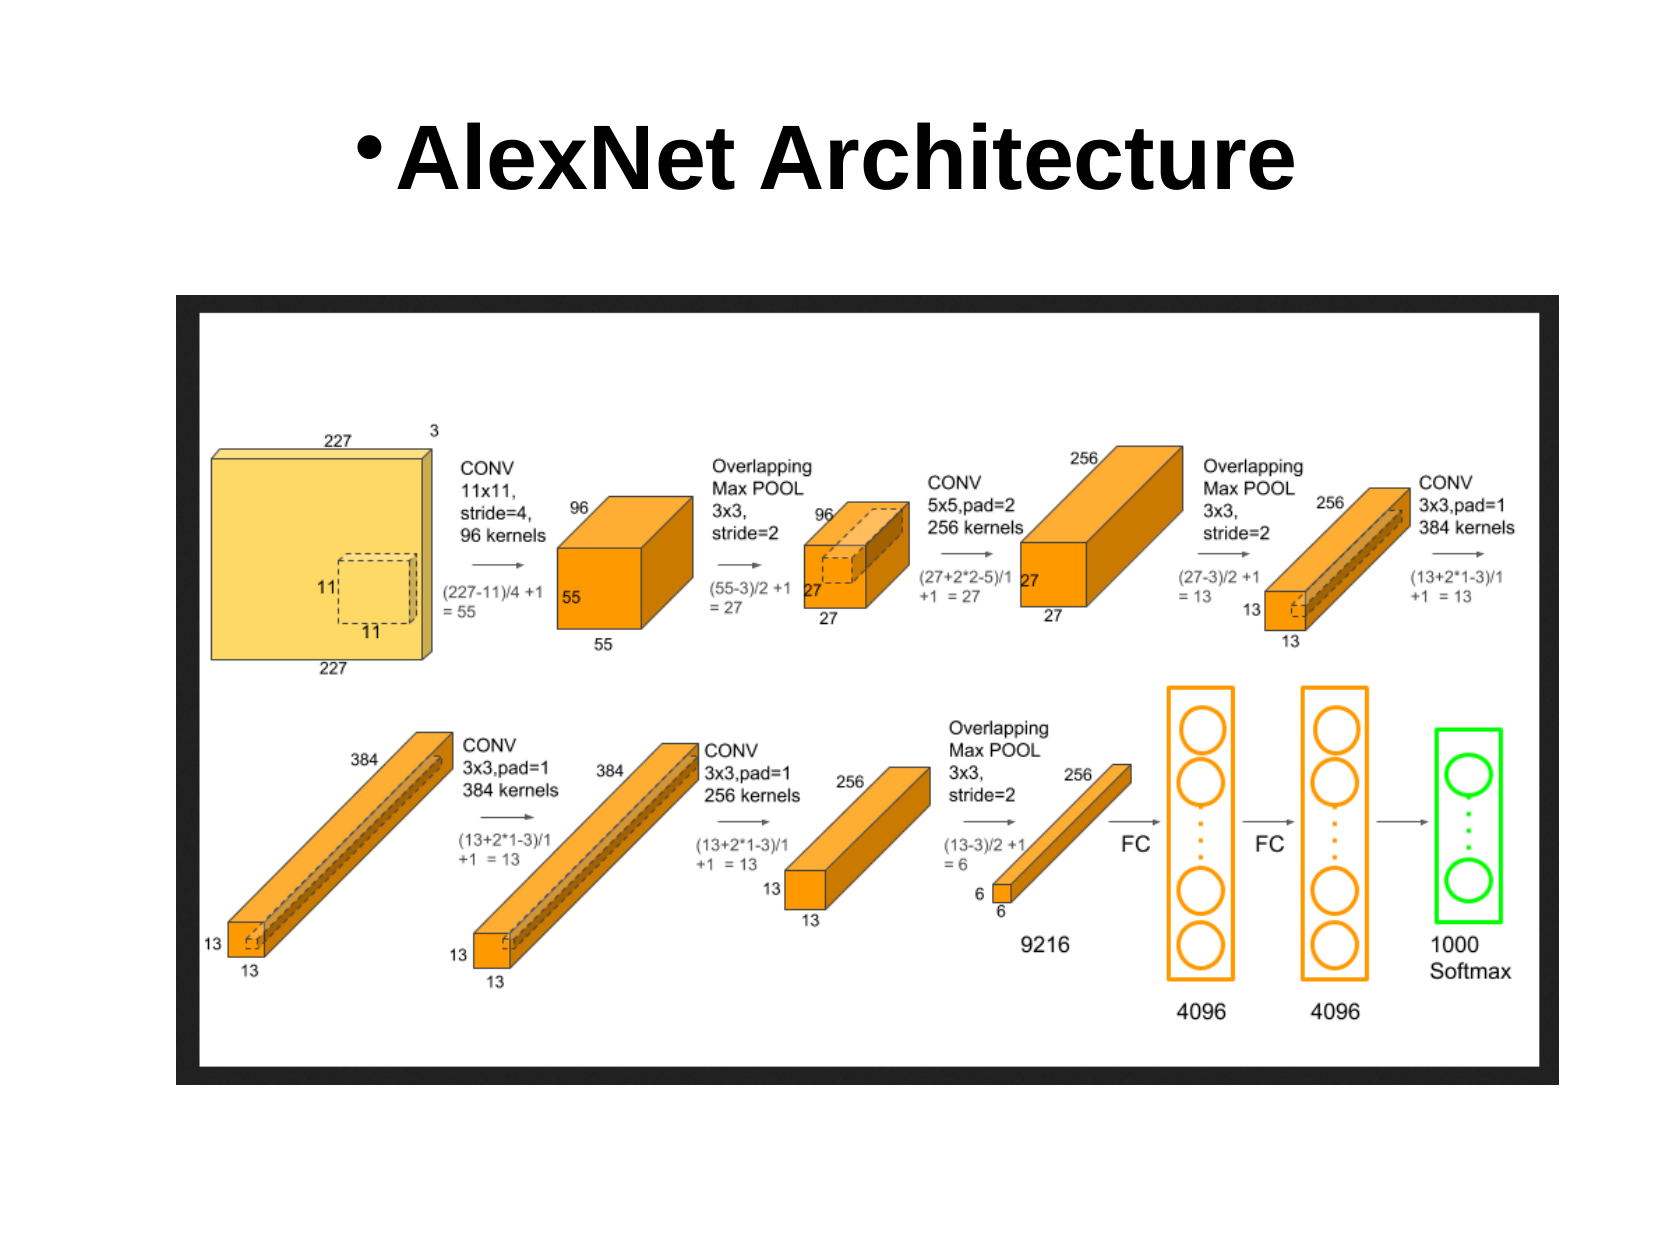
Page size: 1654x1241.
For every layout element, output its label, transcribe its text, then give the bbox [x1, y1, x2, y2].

text_box AlexNet Architecture [82, 49, 1571, 257]
picture [175, 294, 1560, 1086]
